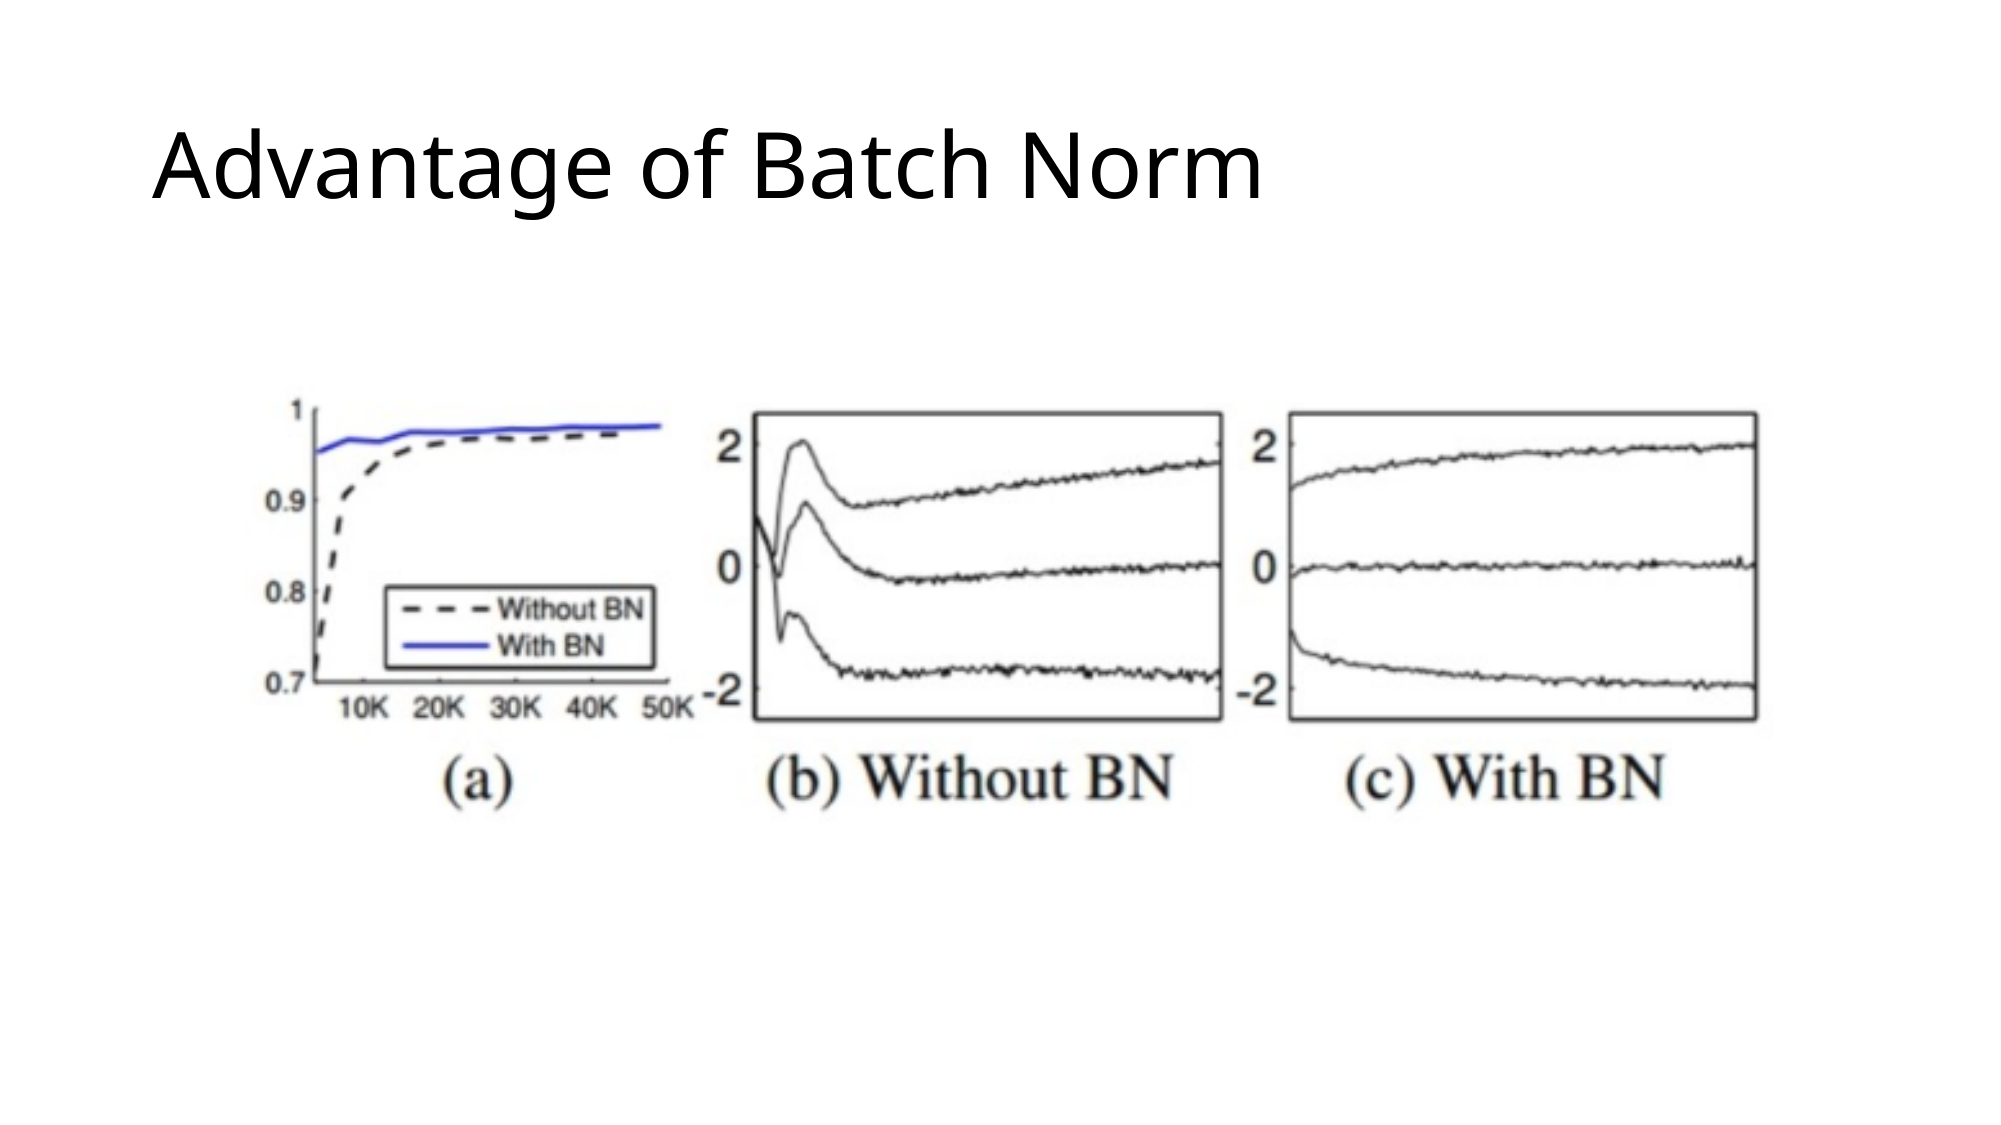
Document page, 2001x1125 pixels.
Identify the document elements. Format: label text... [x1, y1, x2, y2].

title Advantage of Batch Norm [137, 59, 1863, 278]
picture [244, 355, 1817, 863]
